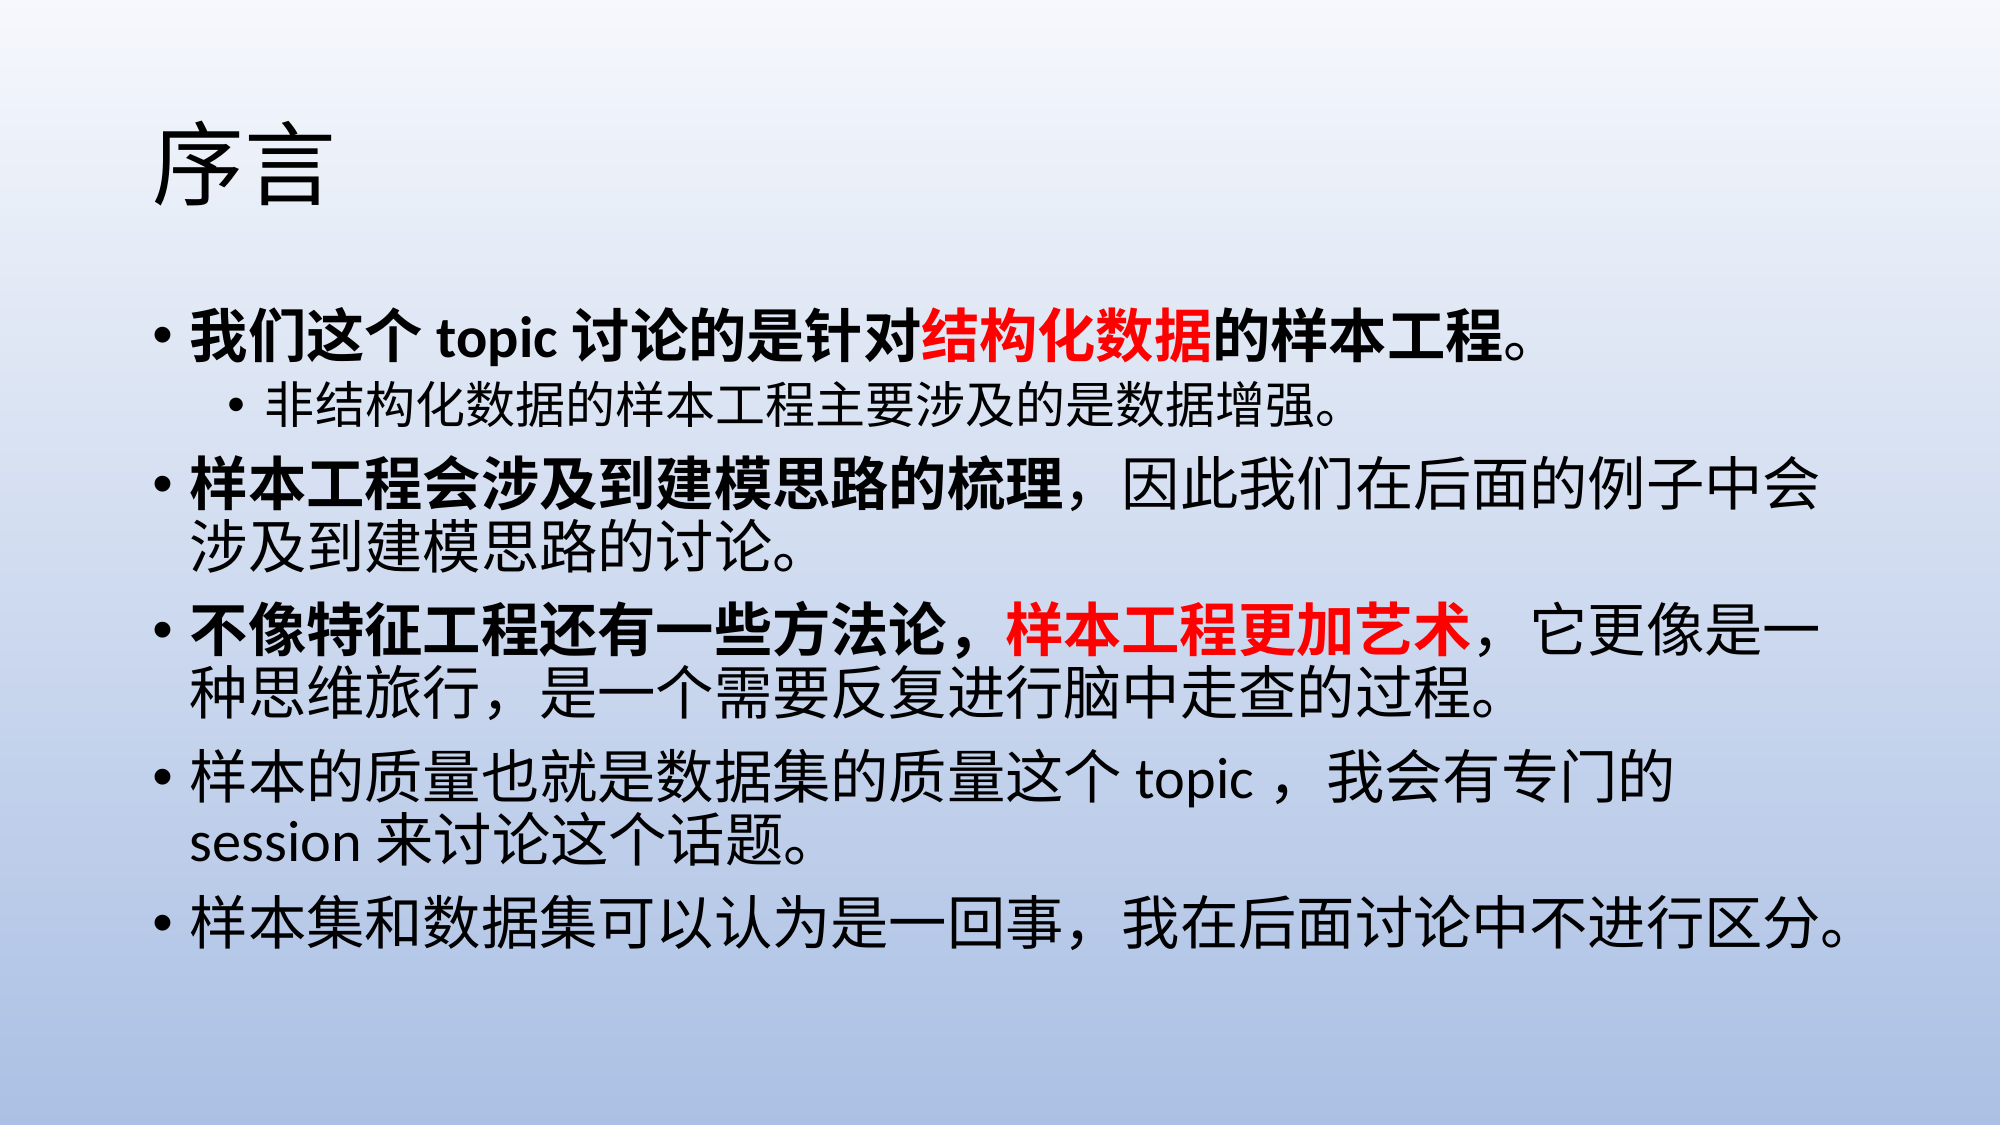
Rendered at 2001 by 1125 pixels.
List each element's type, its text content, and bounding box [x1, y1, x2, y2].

title 序言 [137, 59, 1863, 278]
list 我们这个topic讨论的是针对结构化数据的样本工程。 非结构化数据的样本工程主要涉及的是数据增强。 样本工程会涉及到建模思路的梳理，因此我们在后面的例子中会涉及到建模思路的讨论。 不像特征工程还有一些方法论，样本工程更加艺术，它更像是一种思维旅行，是一个需要反复进行脑中走查的过程。 样本的质量也就是数据集的质量这个topic，我会有专门的session来讨论这个话题。 样本集和数据集可以认为是一回事，我在后面讨论中不进行区分。 [137, 299, 1863, 1014]
